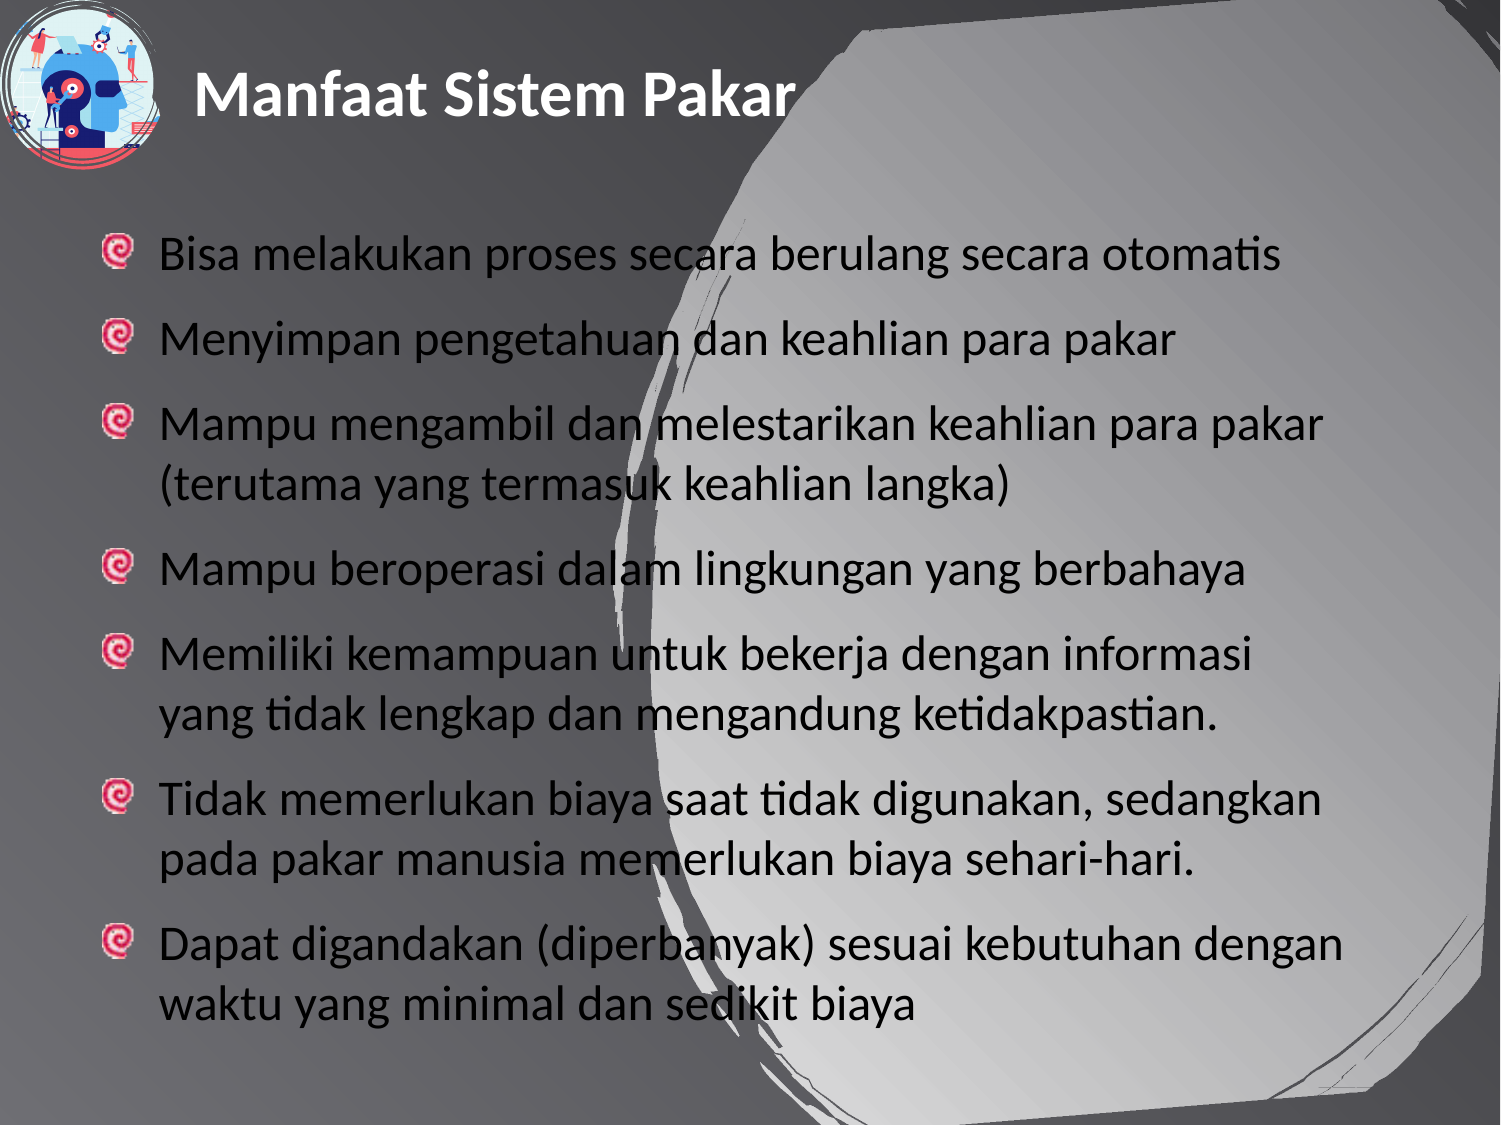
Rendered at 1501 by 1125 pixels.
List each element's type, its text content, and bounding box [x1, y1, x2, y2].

picture [102, 403, 136, 439]
picture [0, 0, 161, 170]
picture [102, 318, 136, 354]
picture [102, 923, 136, 959]
picture [102, 548, 136, 584]
picture [102, 633, 136, 669]
text_box Bisa melakukan proses secara berulang secara otomatis Menyimpan pengetahuan dan keahlian para pakar Mampu mengambil dan melestarikan keahlian para pakar (terutama yang termasuk keahlian langka) Mampu beroperasi dalam lingkungan yang berbahaya Memiliki kemampuan untuk bekerja dengan informasi yang tidak lengkap dan mengandung ketidakpastian. Tidak memerlukan biaya saat tidak digunakan, sedangkan pada pakar manusia memerlukan biaya sehari-hari. Dapat digandakan (diperbanyak) sesuai kebutuhan dengan waktu yang minimal dan sedikit biaya [87, 213, 1375, 1099]
picture [102, 233, 136, 269]
title Manfaat Sistem Pakar [193, 31, 1501, 130]
picture [102, 778, 136, 814]
